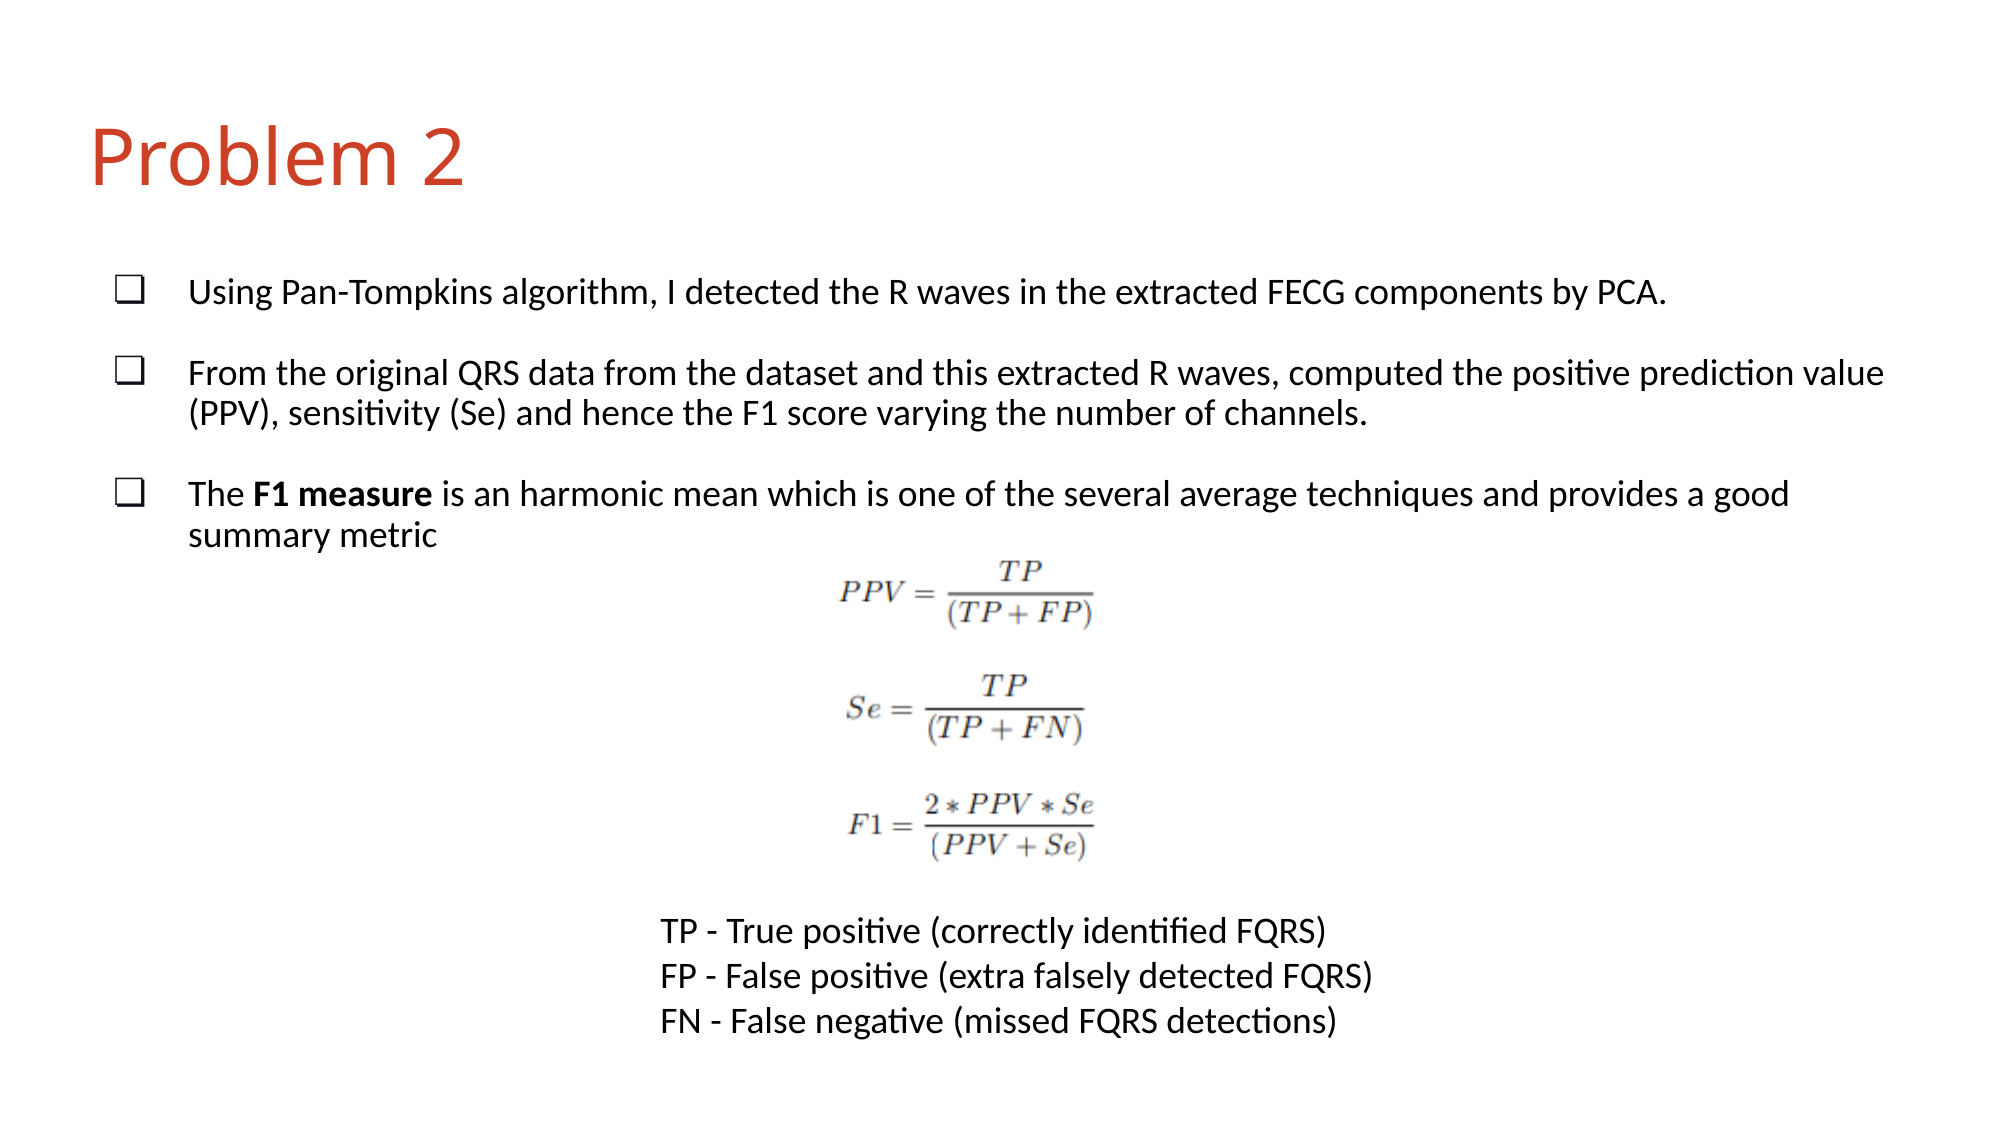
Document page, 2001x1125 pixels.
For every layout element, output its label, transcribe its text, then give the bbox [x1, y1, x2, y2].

title Problem 2 [68, 97, 1932, 223]
picture [820, 667, 1101, 758]
picture [811, 550, 1110, 639]
picture [829, 779, 1110, 875]
text_box TP - True positive (correctly identified FQRS) FP - False positive (extra falsely detected FQRS) FN - False negative (missed FQRS detections) [645, 898, 1646, 1049]
list Using Pan-Tompkins algorithm, I detected the R waves in the extracted FECG components by PCA. From the original QRS data from the dataset and this extracted R waves, computed the positive prediction value (PPV), sensitivity (Se) and hence the F1 score varying the number of channels. The F1 measure is an harmonic mean which is one of the several average techniques and provides a good summary metric [68, 252, 1932, 1000]
